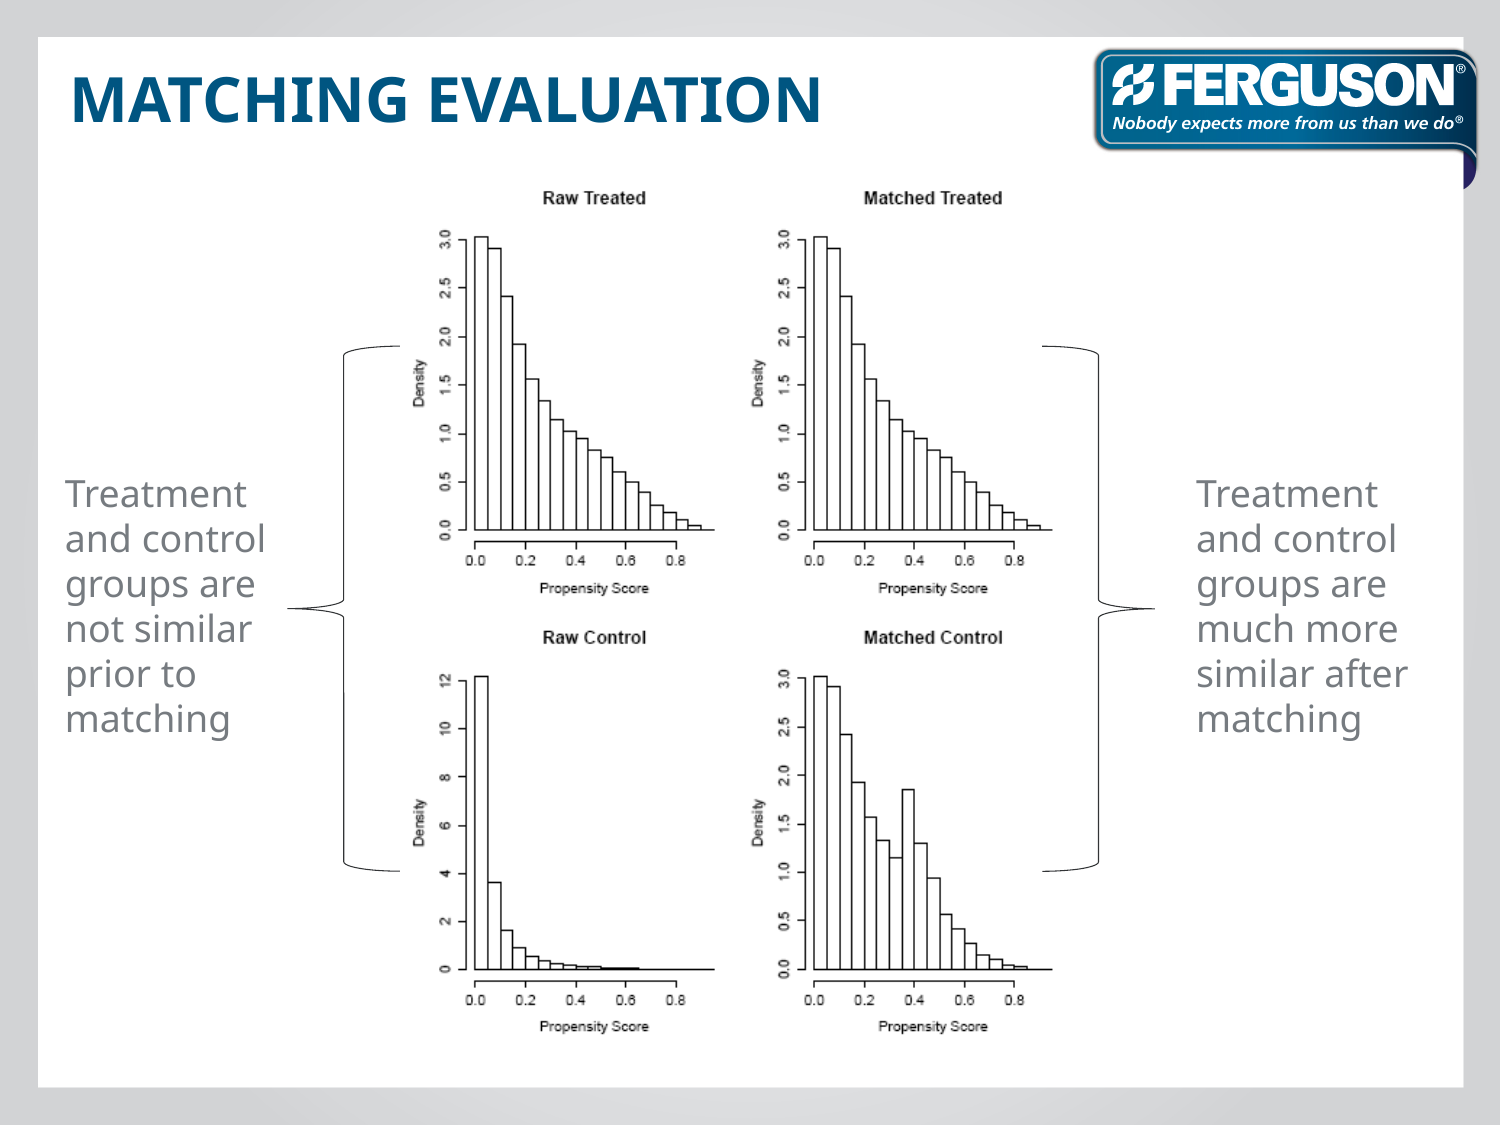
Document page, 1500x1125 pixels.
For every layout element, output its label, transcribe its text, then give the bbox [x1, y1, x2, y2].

title Matching evaluation [69, 68, 1000, 162]
text_box [288, 345, 400, 872]
text_box Treatment and control groups are not similar prior to matching [49, 462, 288, 748]
picture [0, 0, 1500, 1125]
text_box [1086, 349, 1155, 869]
text_box Treatment and control groups are much more similar after matching [1181, 462, 1450, 748]
